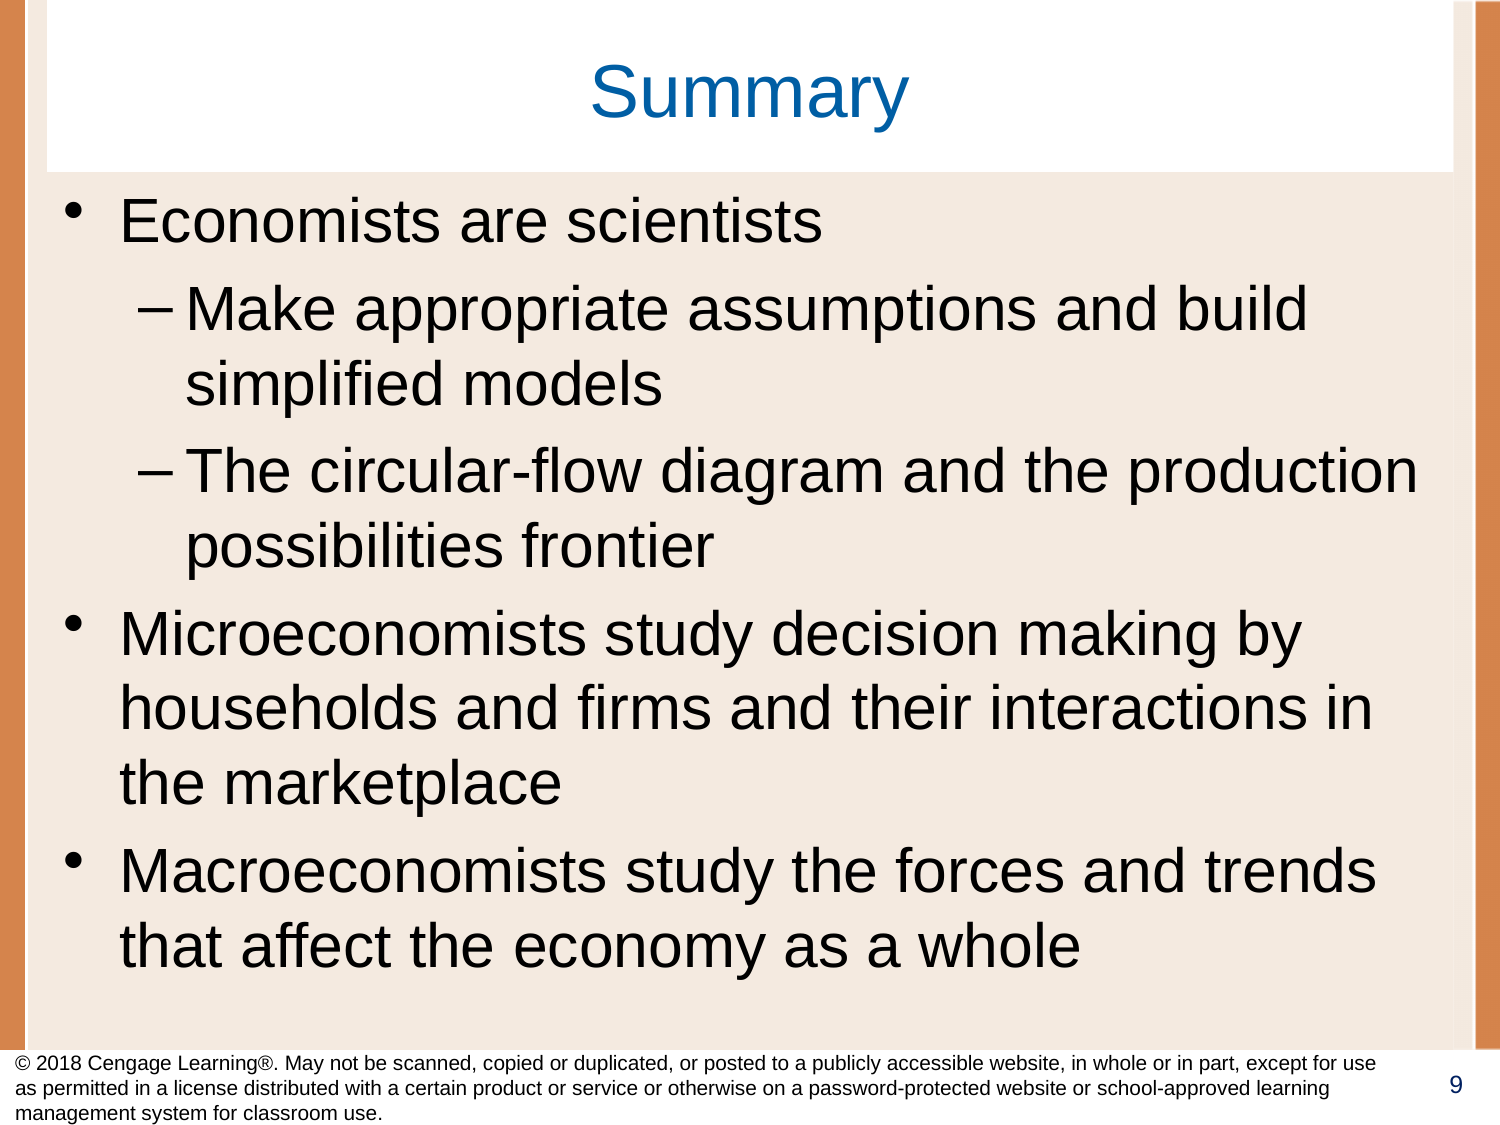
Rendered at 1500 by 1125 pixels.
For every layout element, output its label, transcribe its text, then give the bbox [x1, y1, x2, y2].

slide_number 9 [1412, 1060, 1500, 1125]
title Summary [37, 16, 1463, 158]
picture [1454, 2, 1500, 1048]
footer © 2018 Cengage Learning®. May not be scanned, copied or duplicated, or posted to a publicly accessible website, in whole or in part, except for use as permitted in a license distributed with a certain product or service or otherwise on a password-protected website or school-approved learning management system for classroom use. [0, 1050, 1412, 1125]
list Economists are scientists Make appropriate assumptions and build simplified models The circular-flow diagram and the production possibilities frontier Microeconomists study decision making by households and firms and their interactions in the marketplace Macroeconomists study the forces and trends that affect the economy as a whole [48, 172, 1457, 1063]
picture [0, 0, 48, 1050]
